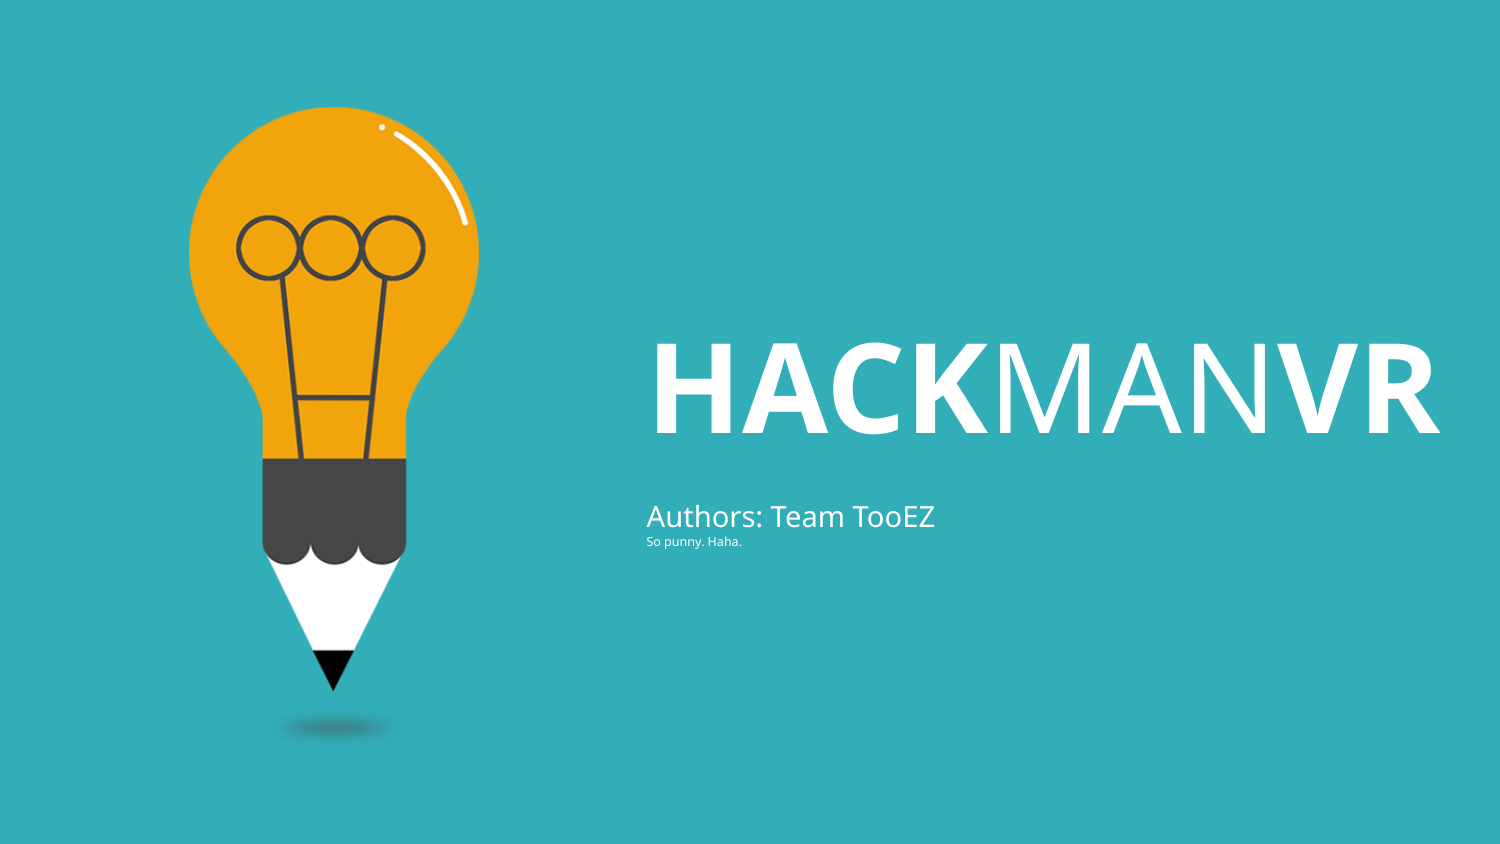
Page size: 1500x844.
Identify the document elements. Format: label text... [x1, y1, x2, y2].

list HACKMANVR [631, 294, 1500, 472]
picture [189, 107, 479, 751]
list Authors: Team TooEZ So punny. Haha. [631, 483, 1500, 564]
